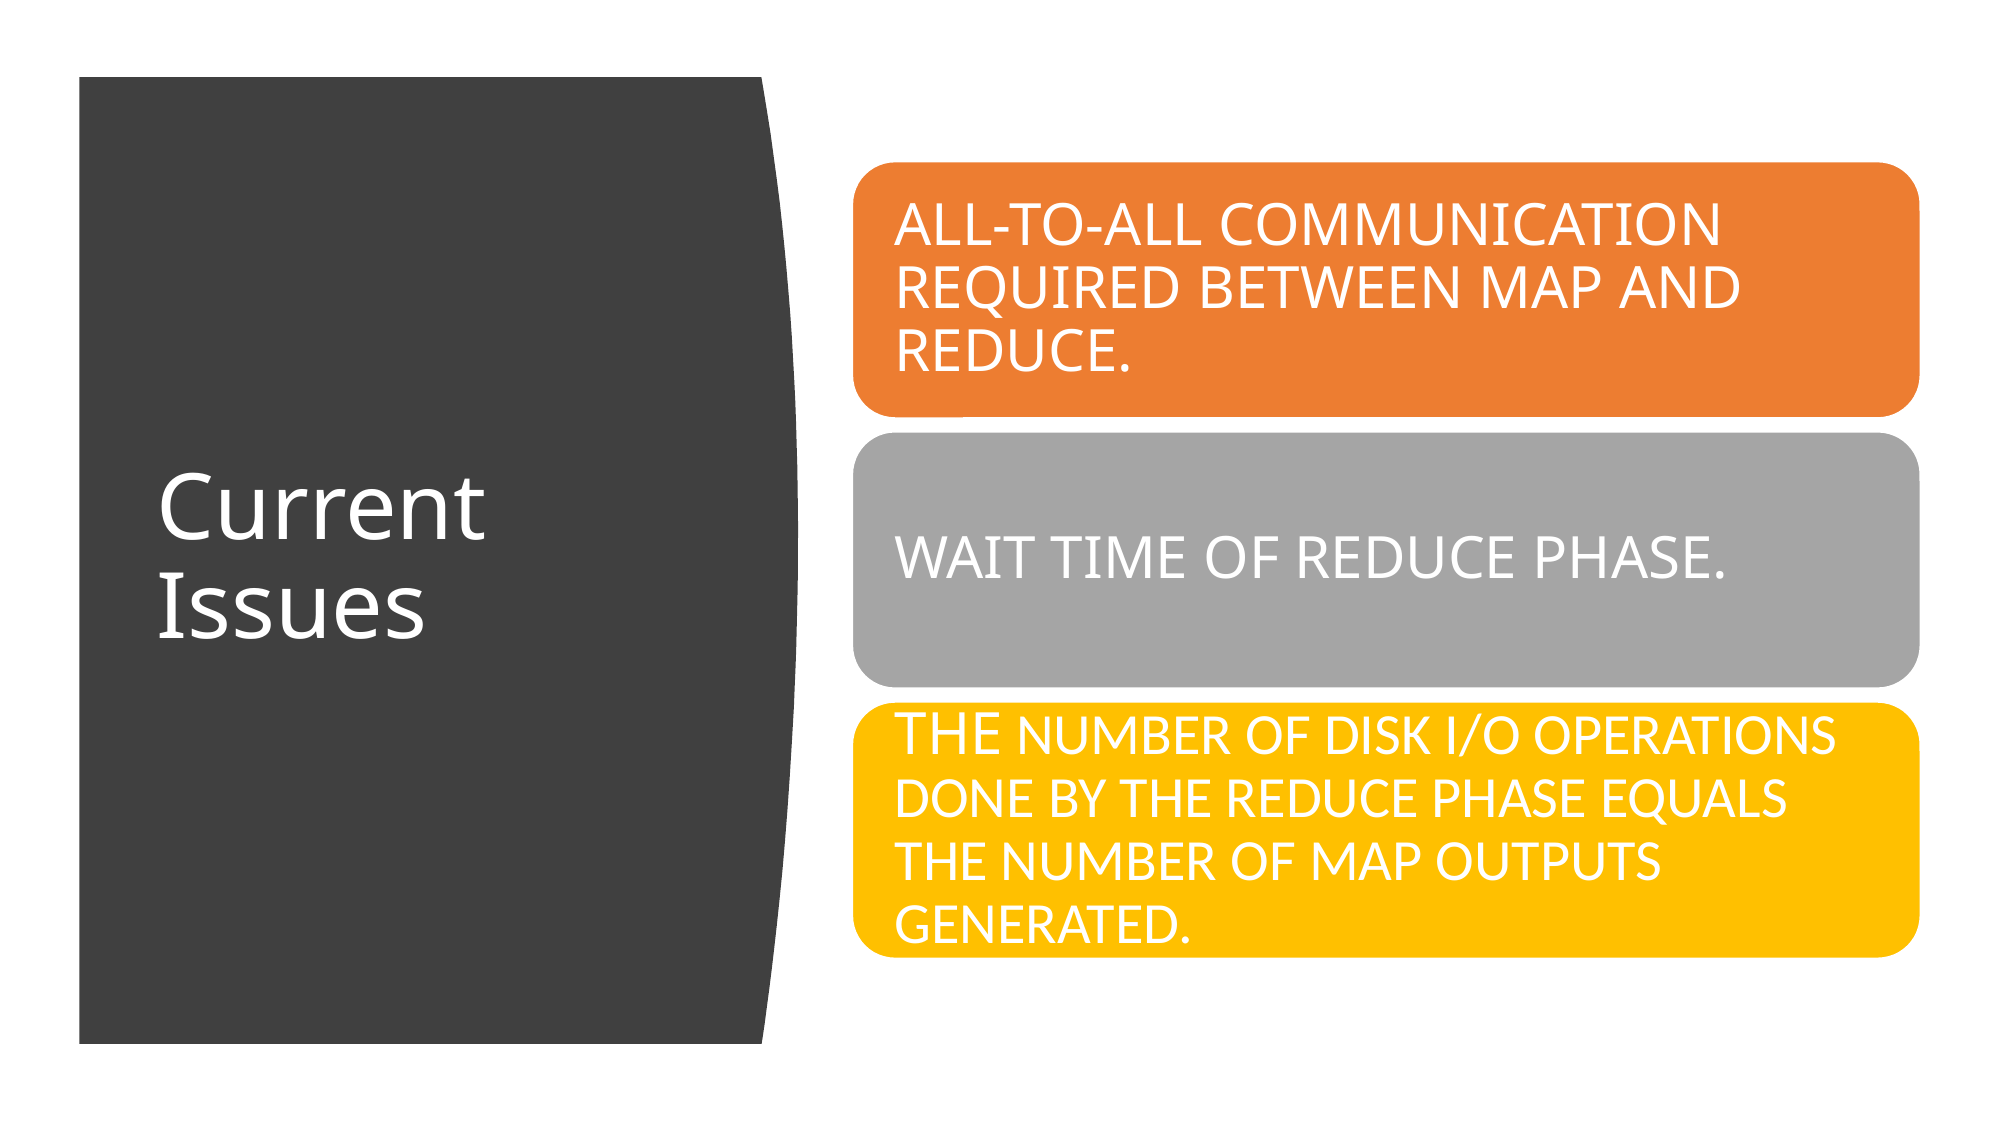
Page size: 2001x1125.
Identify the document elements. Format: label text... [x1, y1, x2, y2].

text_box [852, 77, 1921, 1043]
title Current Issues [141, 166, 702, 953]
text_box [78, 76, 800, 1045]
